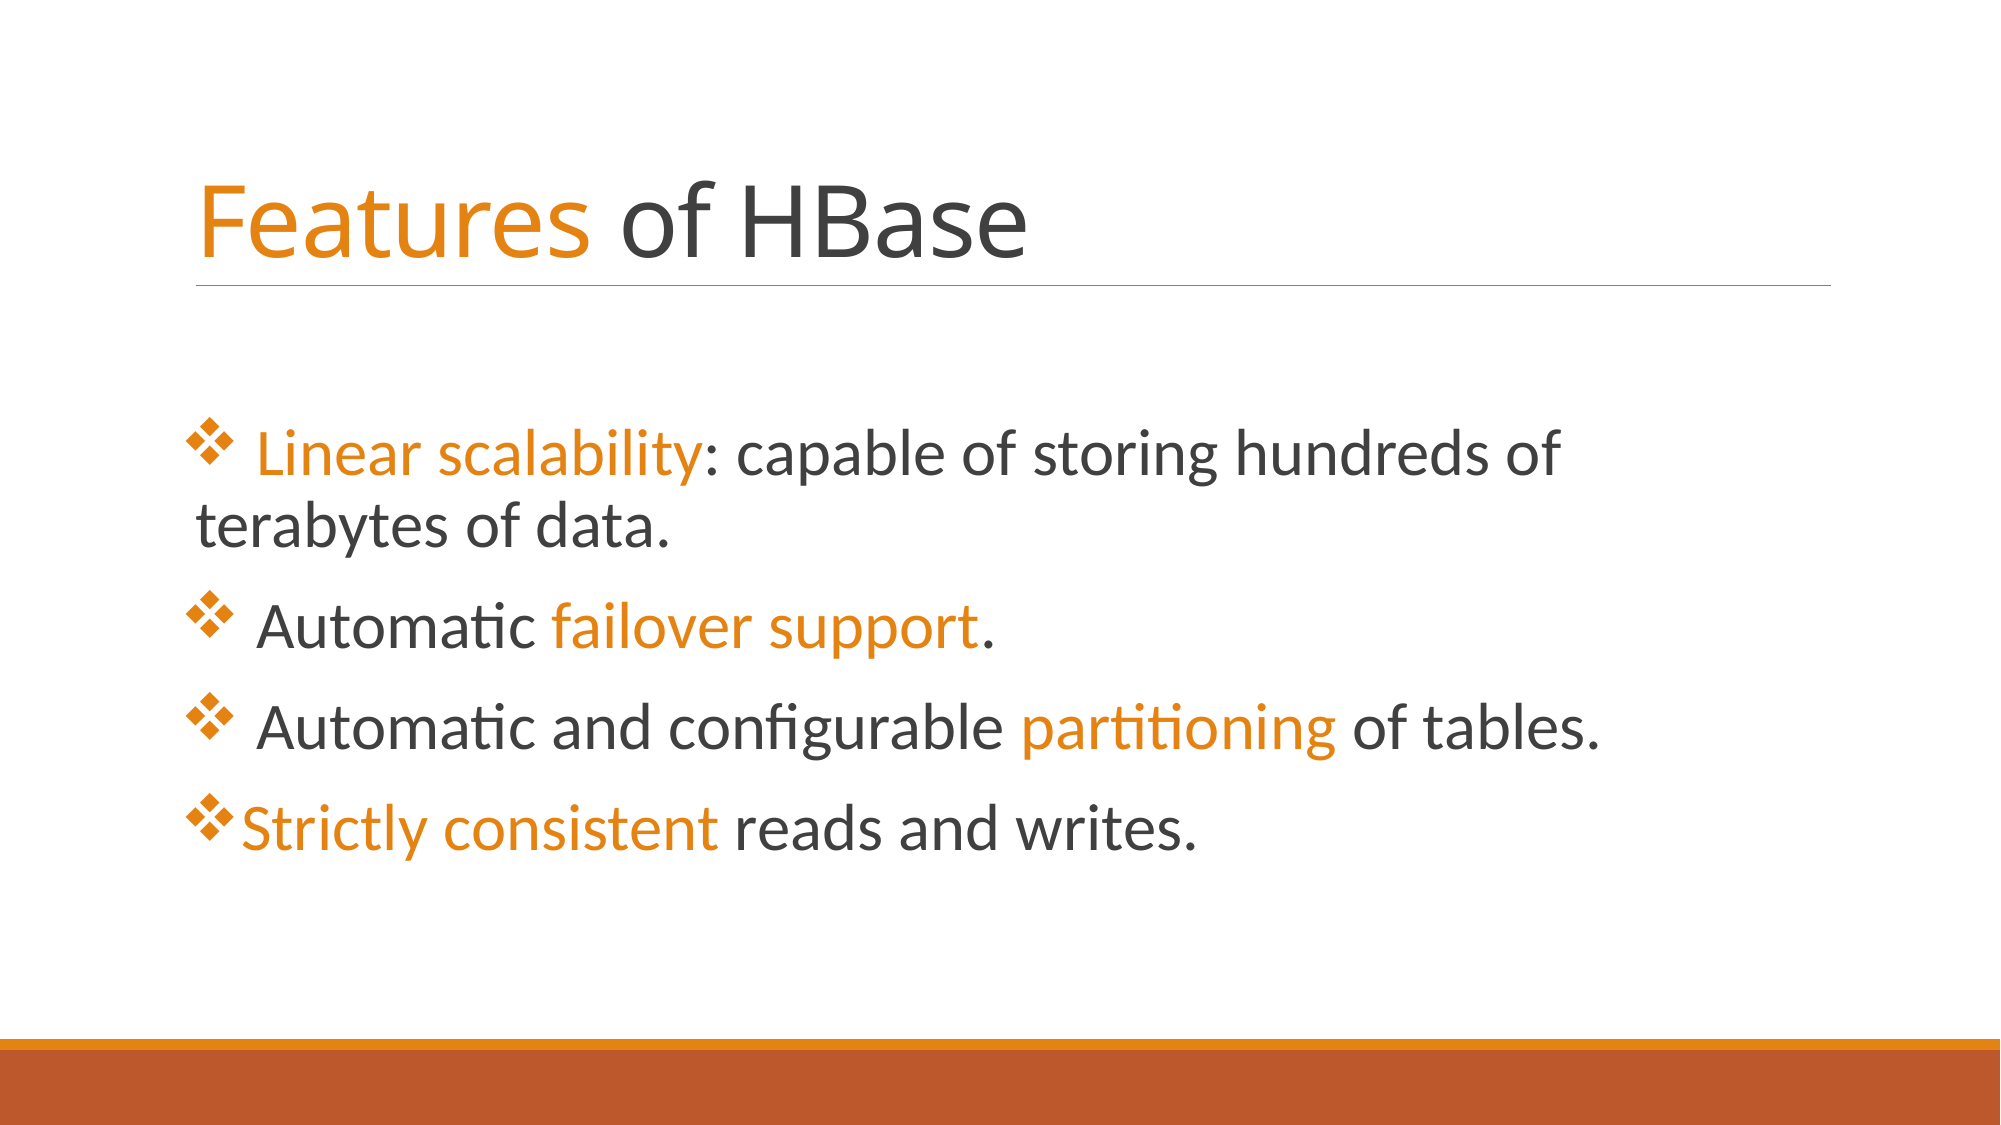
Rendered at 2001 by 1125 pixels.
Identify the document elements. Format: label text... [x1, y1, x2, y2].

list Linear scalability: capable of storing hundreds of terabytes of data. Automatic failover support. Automatic and configurable partitioning of tables. Strictly consistent reads and writes. [180, 410, 1830, 963]
title Features of HBase [180, 47, 1830, 285]
